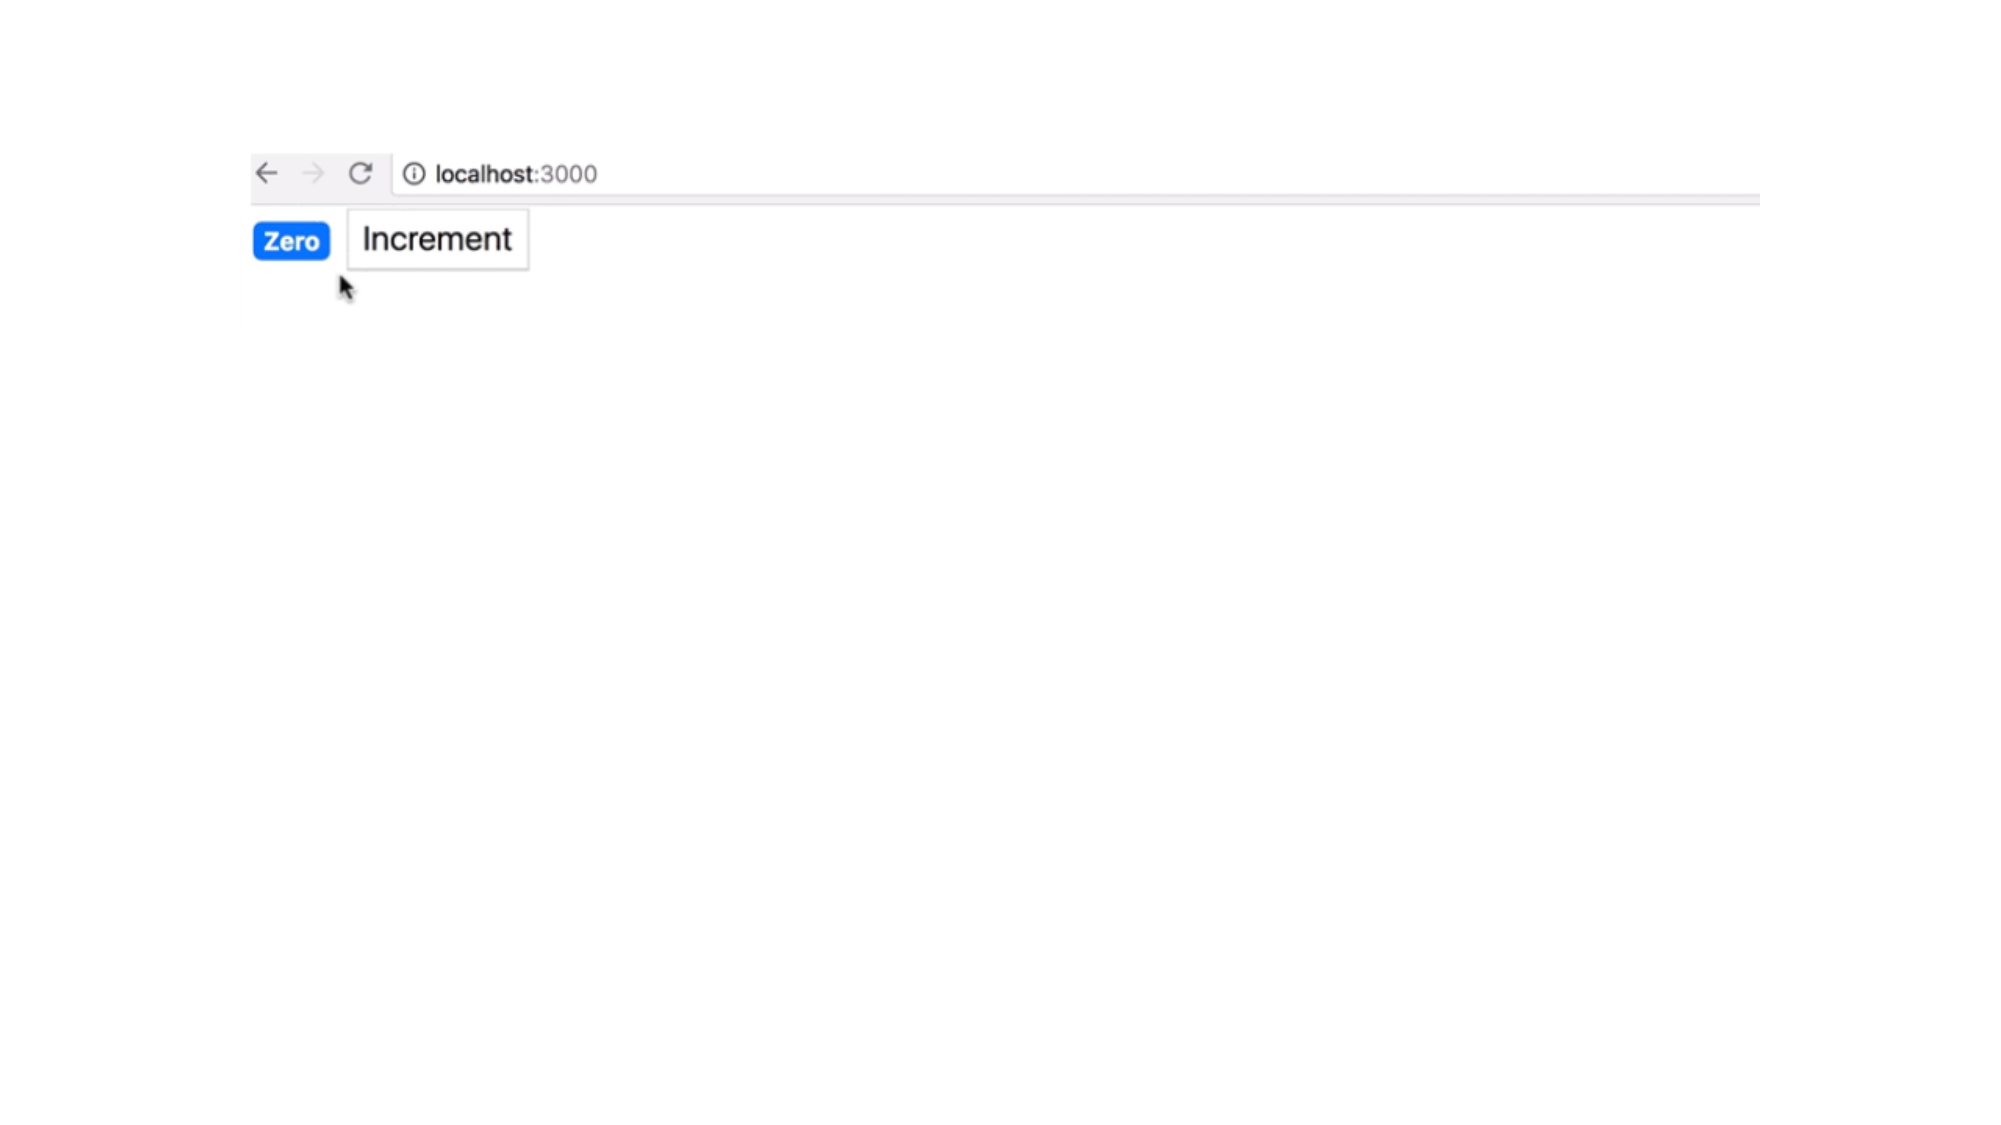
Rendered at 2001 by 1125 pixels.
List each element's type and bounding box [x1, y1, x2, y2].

picture [240, 144, 1760, 981]
